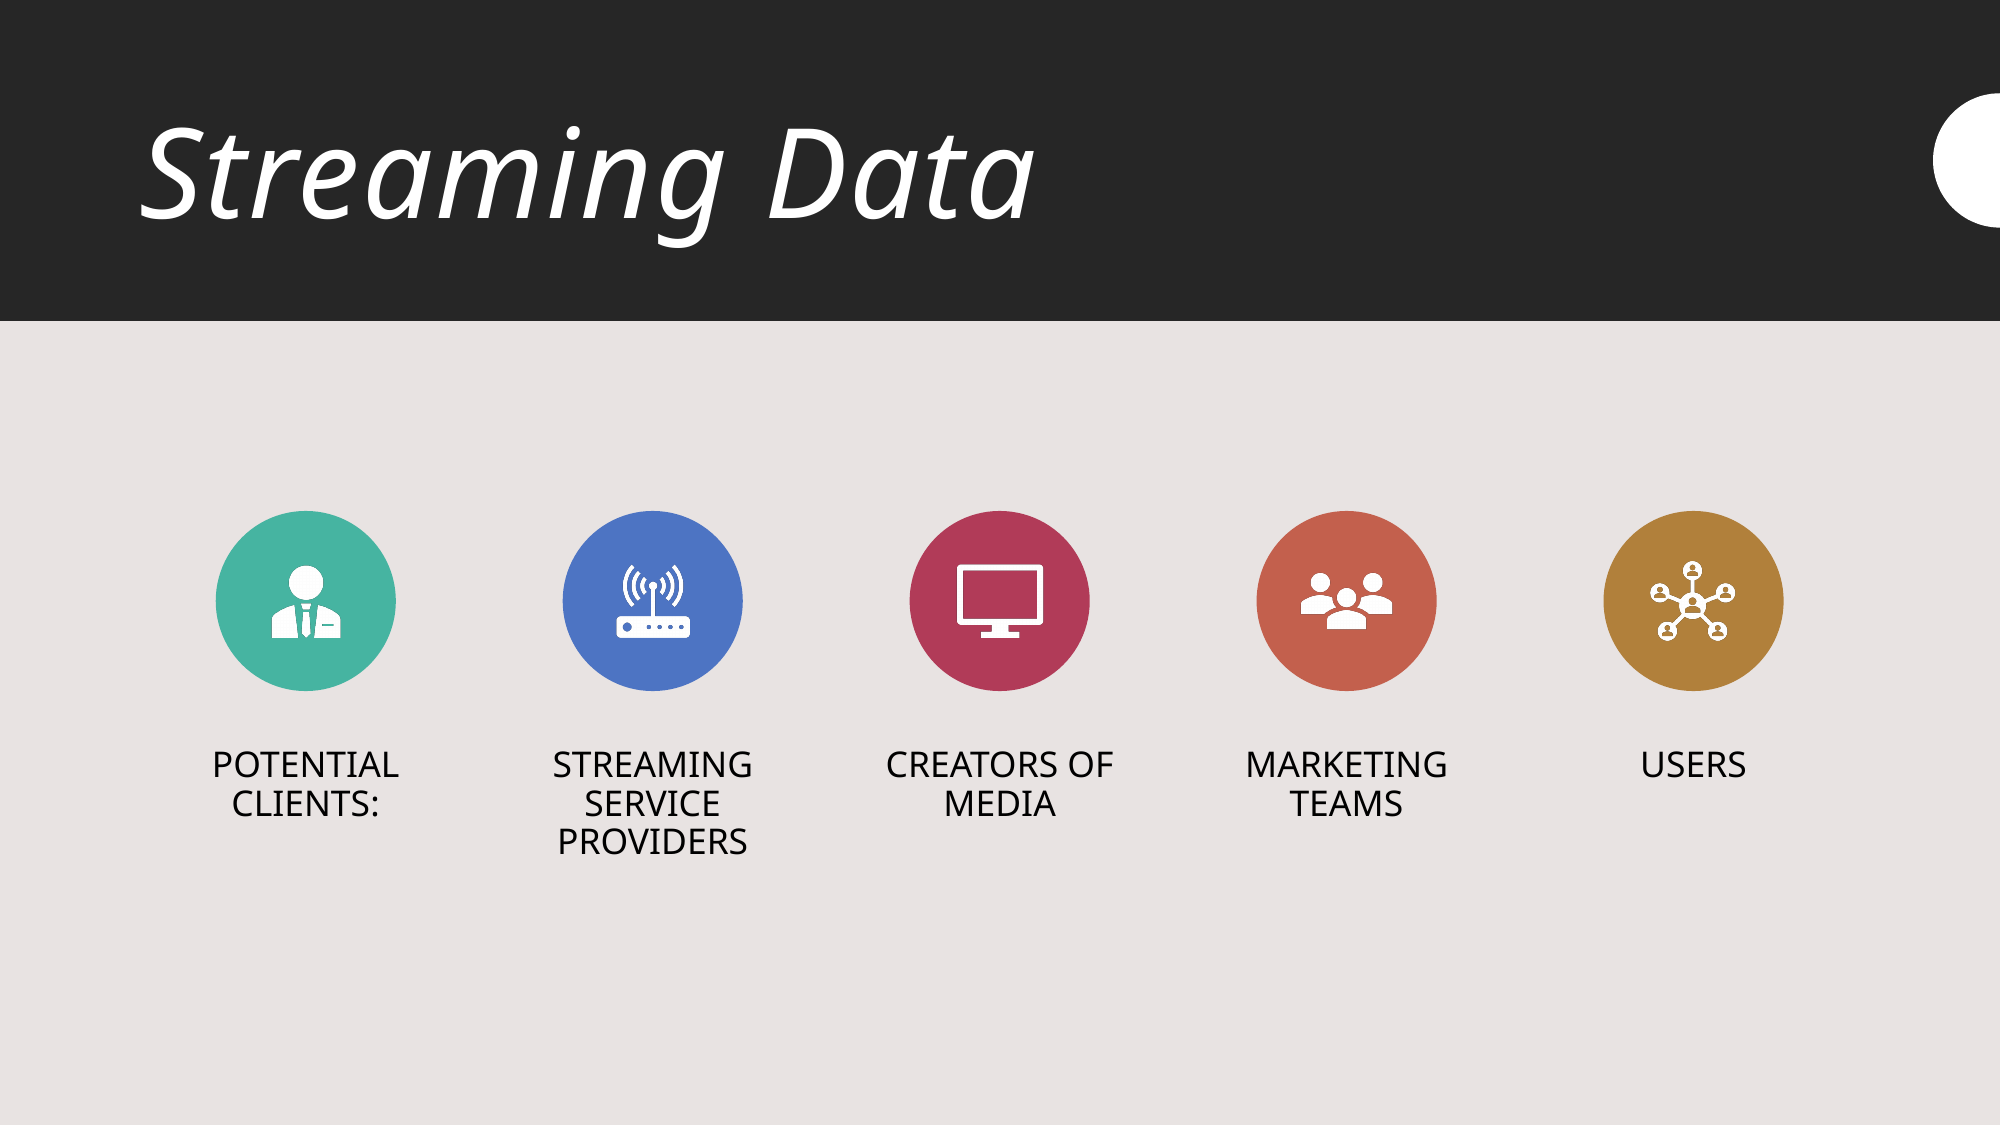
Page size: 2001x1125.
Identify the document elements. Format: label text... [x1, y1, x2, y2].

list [124, 427, 1875, 949]
text_box [0, 0, 2000, 322]
text_box [1933, 93, 2000, 228]
text_box [0, 322, 2000, 1125]
title Streaming Data [124, 68, 1875, 287]
